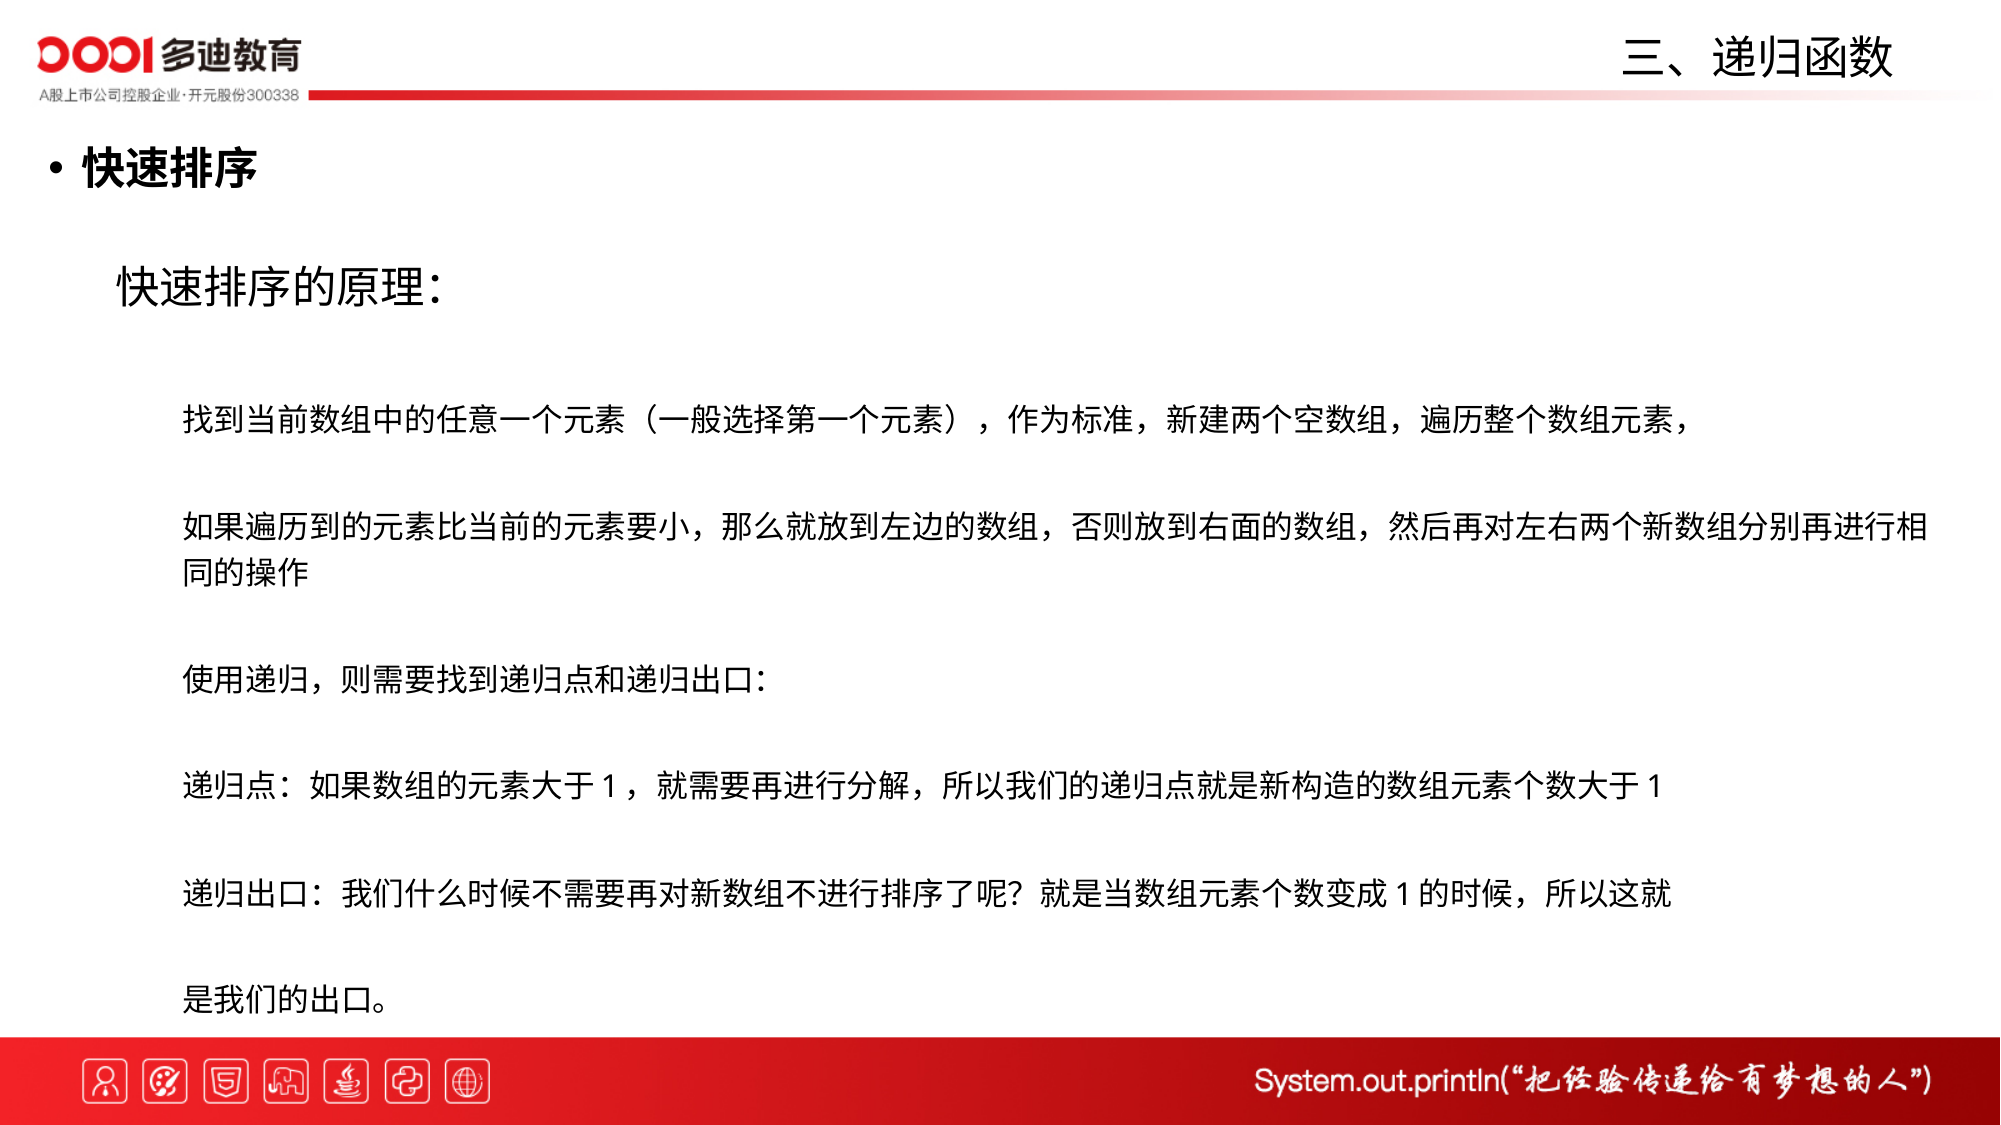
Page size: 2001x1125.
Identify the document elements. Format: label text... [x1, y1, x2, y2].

text_box 三、递归函数 [1605, 21, 1910, 92]
picture [0, 0, 2000, 1125]
list 快速排序 快速排序的原理： 找到当前数组中的任意一个元素（一般选择第一个元素），作为标准，新建两个空数组，遍历整个数组元素， 如果遍历到的元素比当前的元素要小，那么就放到左边的数组，否则放到右面的数组，然后再对左右两个新数组分别再进行相同的操作 使用递归，则需要找到递归点和递归出口： 递归点：如果数组的元素大于1，就需要再进行分解，所以我们的递归点就是新构造的数组元素个数大于1 递归出口：我们什么时候不需要再对新数组不进行排序了呢？就是当数组元素个数变成1的时候，所以这就 是我们的出口。 [33, 138, 1967, 1032]
